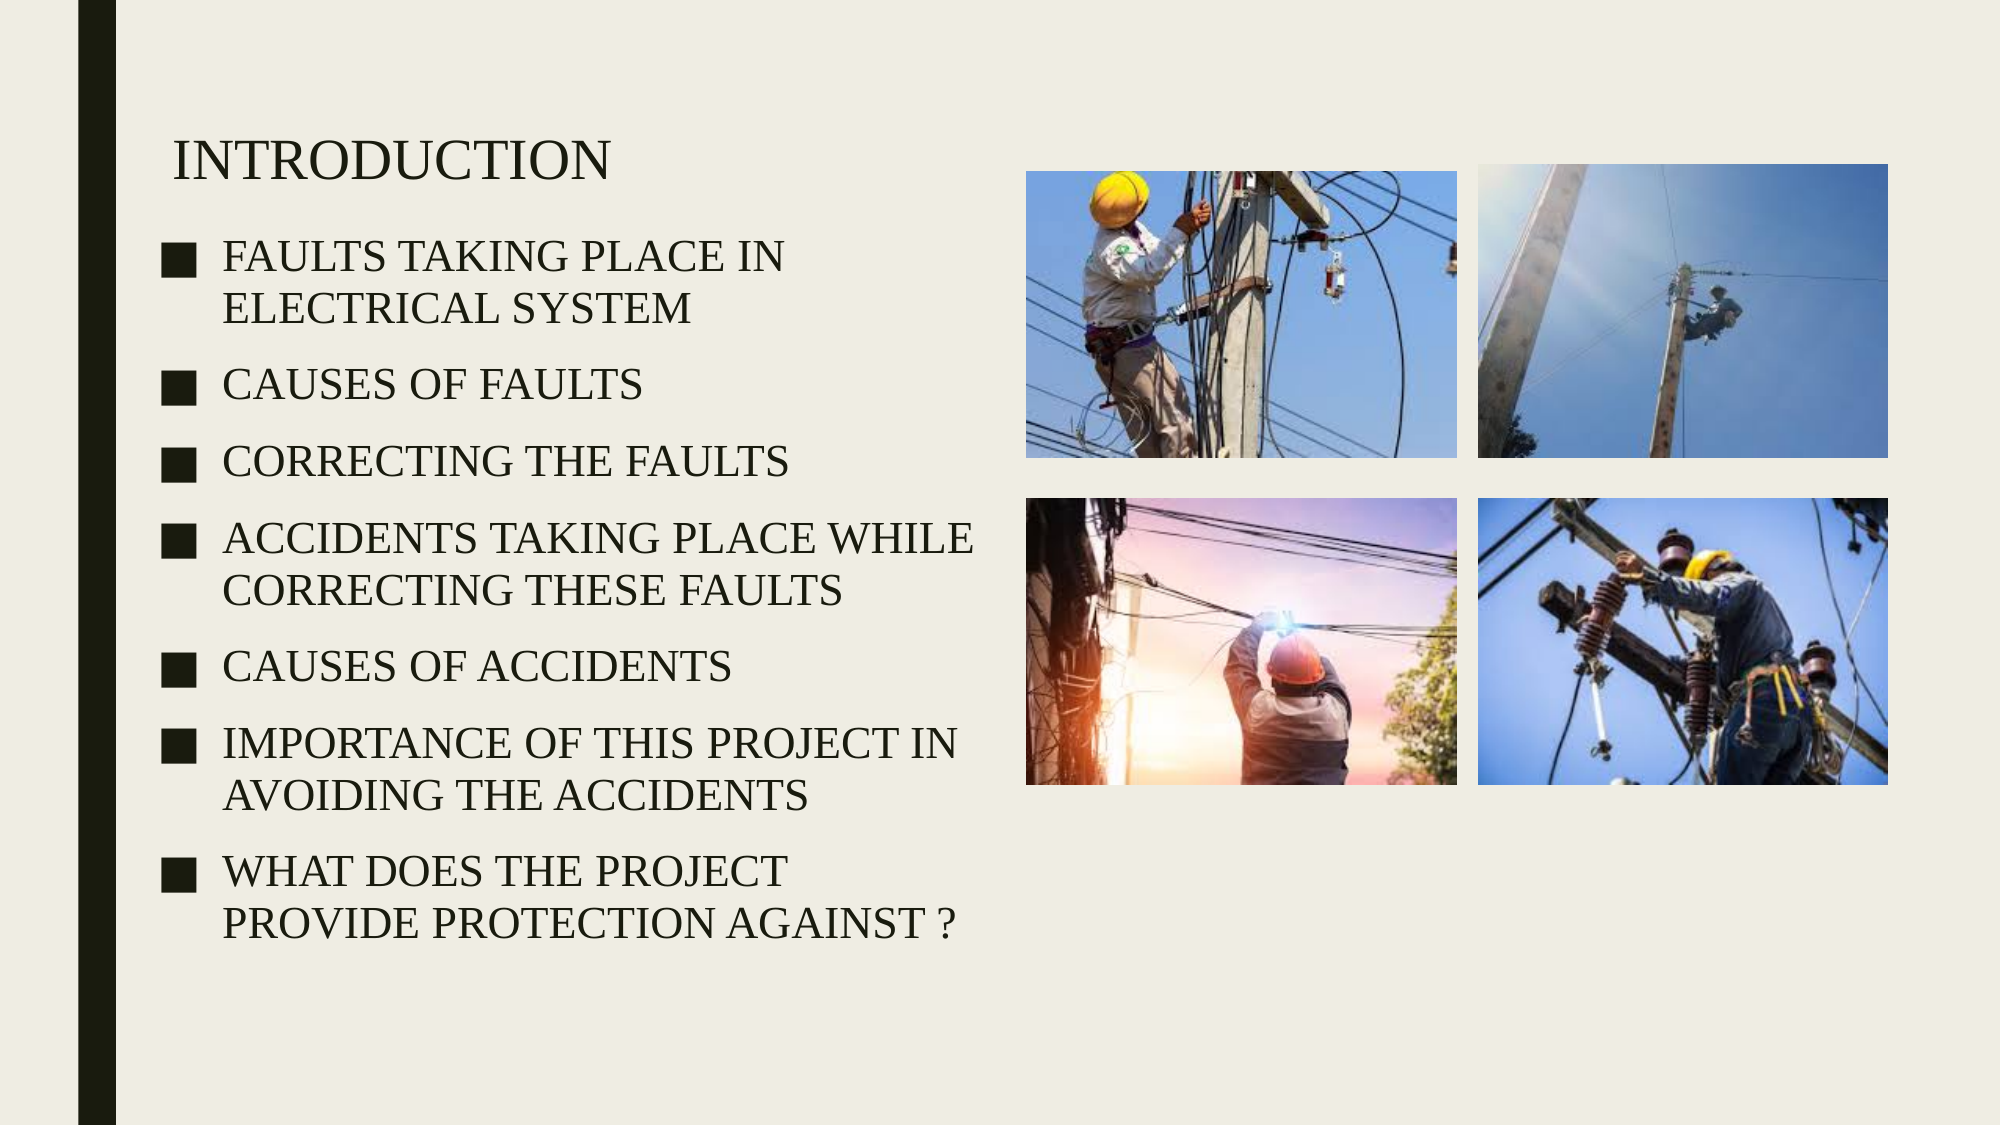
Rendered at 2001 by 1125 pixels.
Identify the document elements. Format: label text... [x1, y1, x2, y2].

picture [1477, 164, 1888, 458]
picture [1026, 498, 1457, 785]
picture [1026, 171, 1457, 458]
picture [1477, 498, 1888, 785]
title INTRODUCTION [157, 122, 766, 209]
list FAULTS TAKING PLACE IN ELECTRICAL SYSTEM CAUSES OF FAULTS CORRECTING THE FAULTS ACCIDENTS TAKING PLACE WHILE CORRECTING THESE FAULTS CAUSES OF ACCIDENTS IMPORTANCE OF THIS PROJECT IN AVOIDING THE ACCIDENTS WHAT DOES THE PROJECT PROVIDE PROTECTION AGAINST ? [142, 223, 1006, 981]
